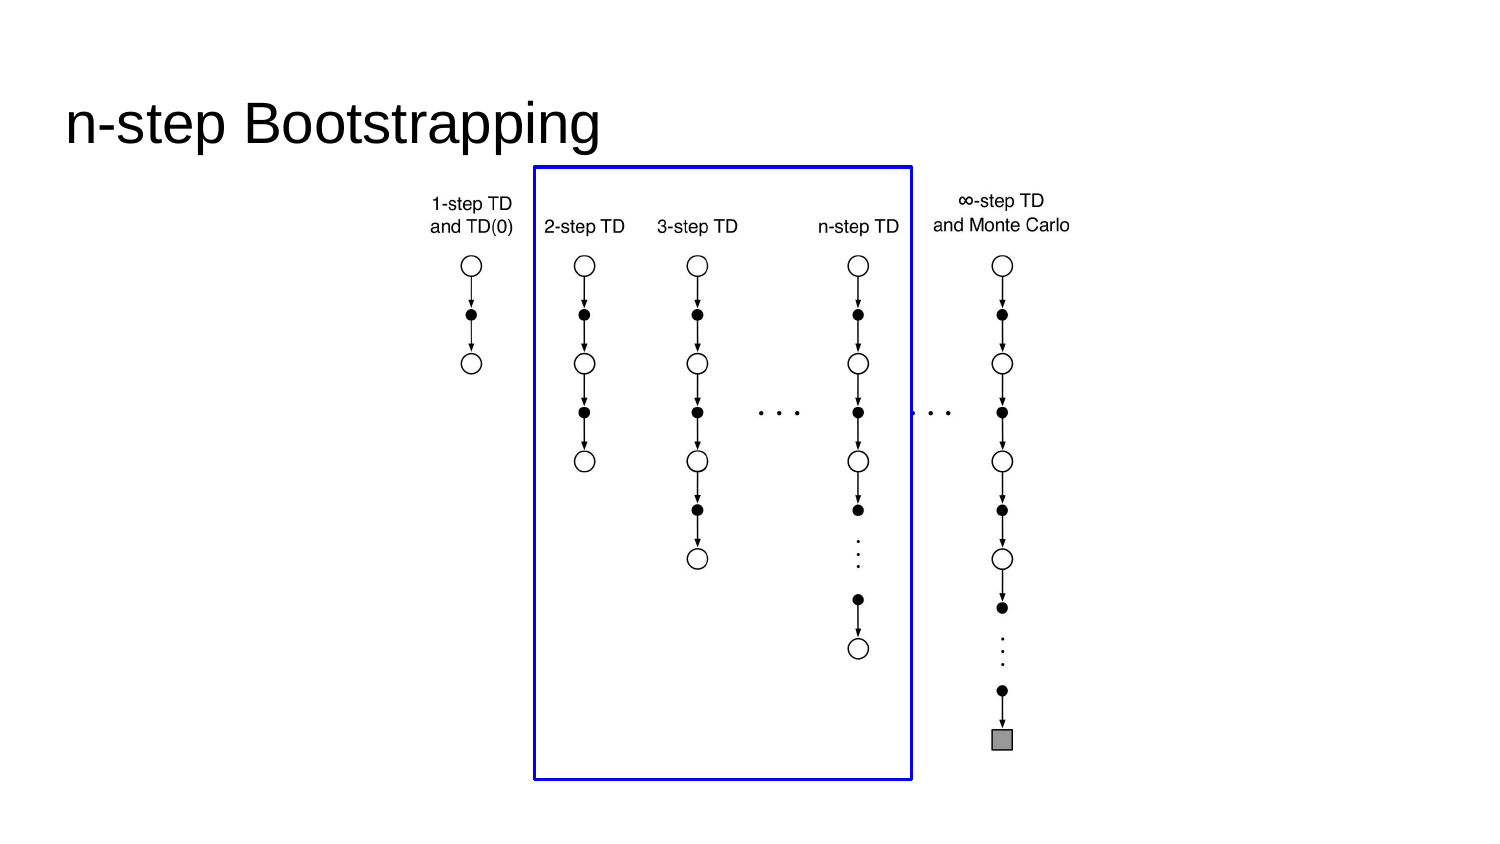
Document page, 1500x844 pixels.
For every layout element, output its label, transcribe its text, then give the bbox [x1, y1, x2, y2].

text_box [912, 191, 1070, 754]
text_box [534, 166, 912, 780]
title n-step Bootstrapping [63, 82, 605, 226]
text_box [429, 191, 534, 754]
